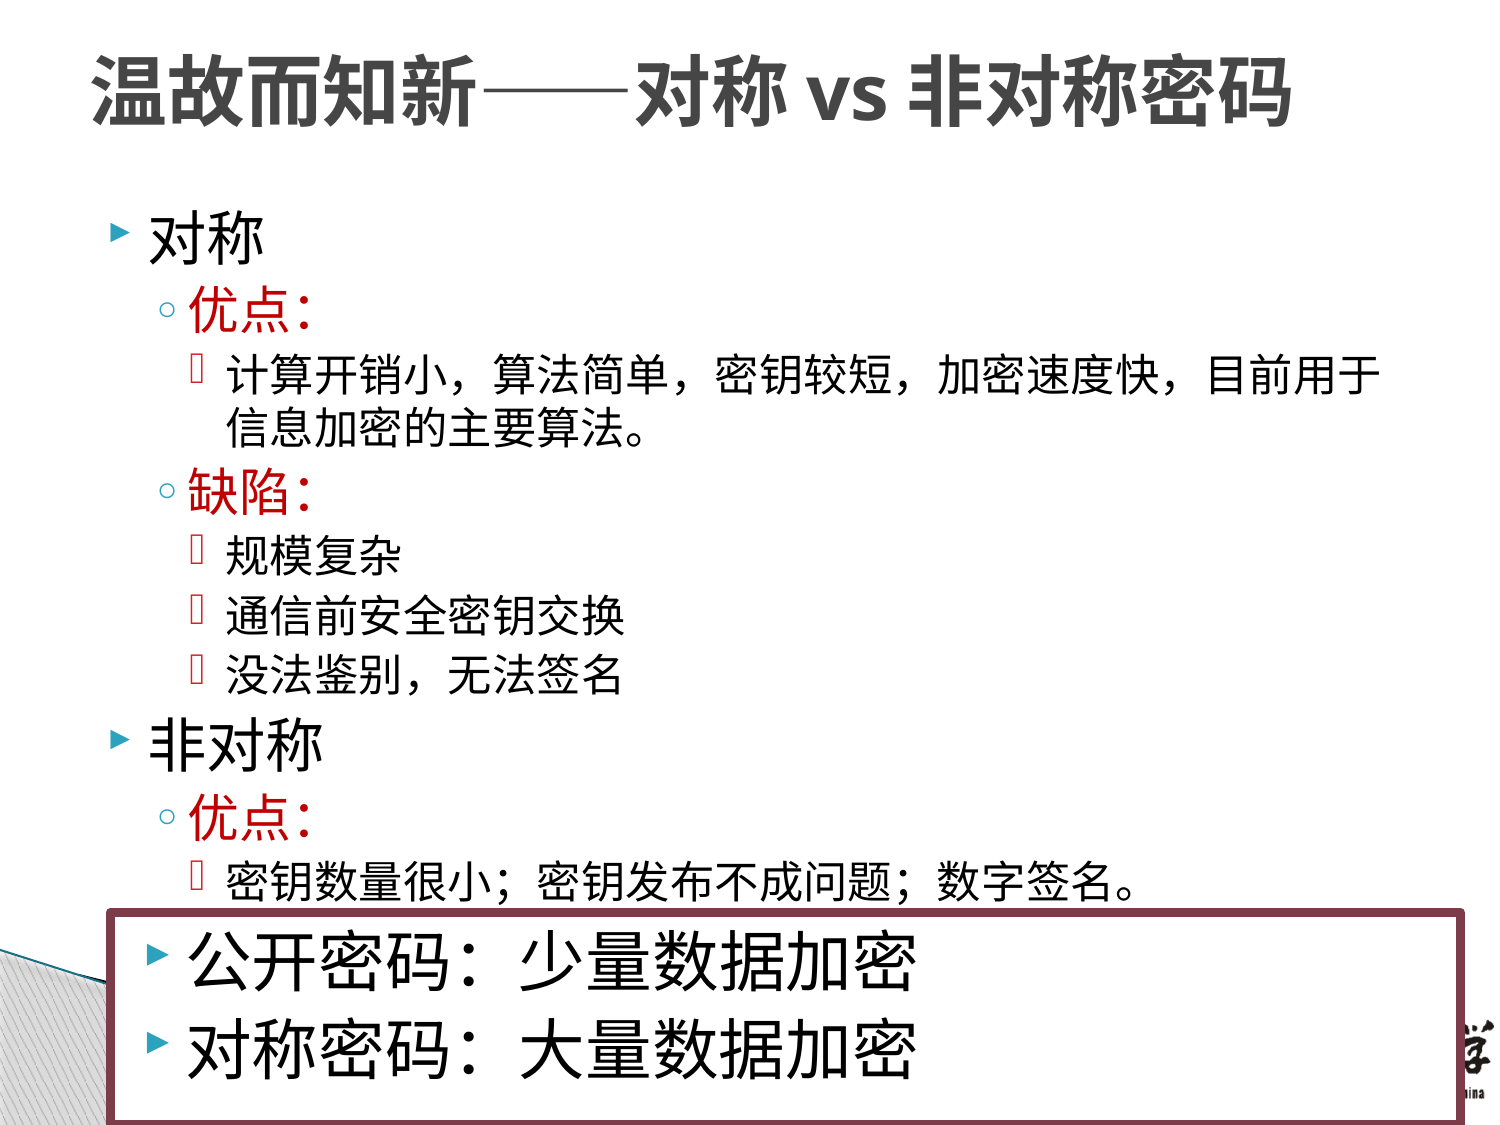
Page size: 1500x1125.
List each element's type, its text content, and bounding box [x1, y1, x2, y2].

list 对称 优点： 计算开销小，算法简单，密钥较短，加密速度快，目前用于信息加密的主要算法。 缺陷： 规模复杂 通信前安全密钥交换 没法鉴别，无法签名 非对称 优点： 密钥数量很小；密钥发布不成问题；数字签名。 缺点： 密钥尺寸大，加密／解密时的速度慢。 [75, 193, 1425, 1049]
text_box 公开密码：少量数据加密 对称密码：大量数据加密 [106, 908, 1465, 1125]
picture [1465, 995, 1495, 1125]
title 温故而知新——对称vs非对称密码 [75, 0, 1425, 183]
